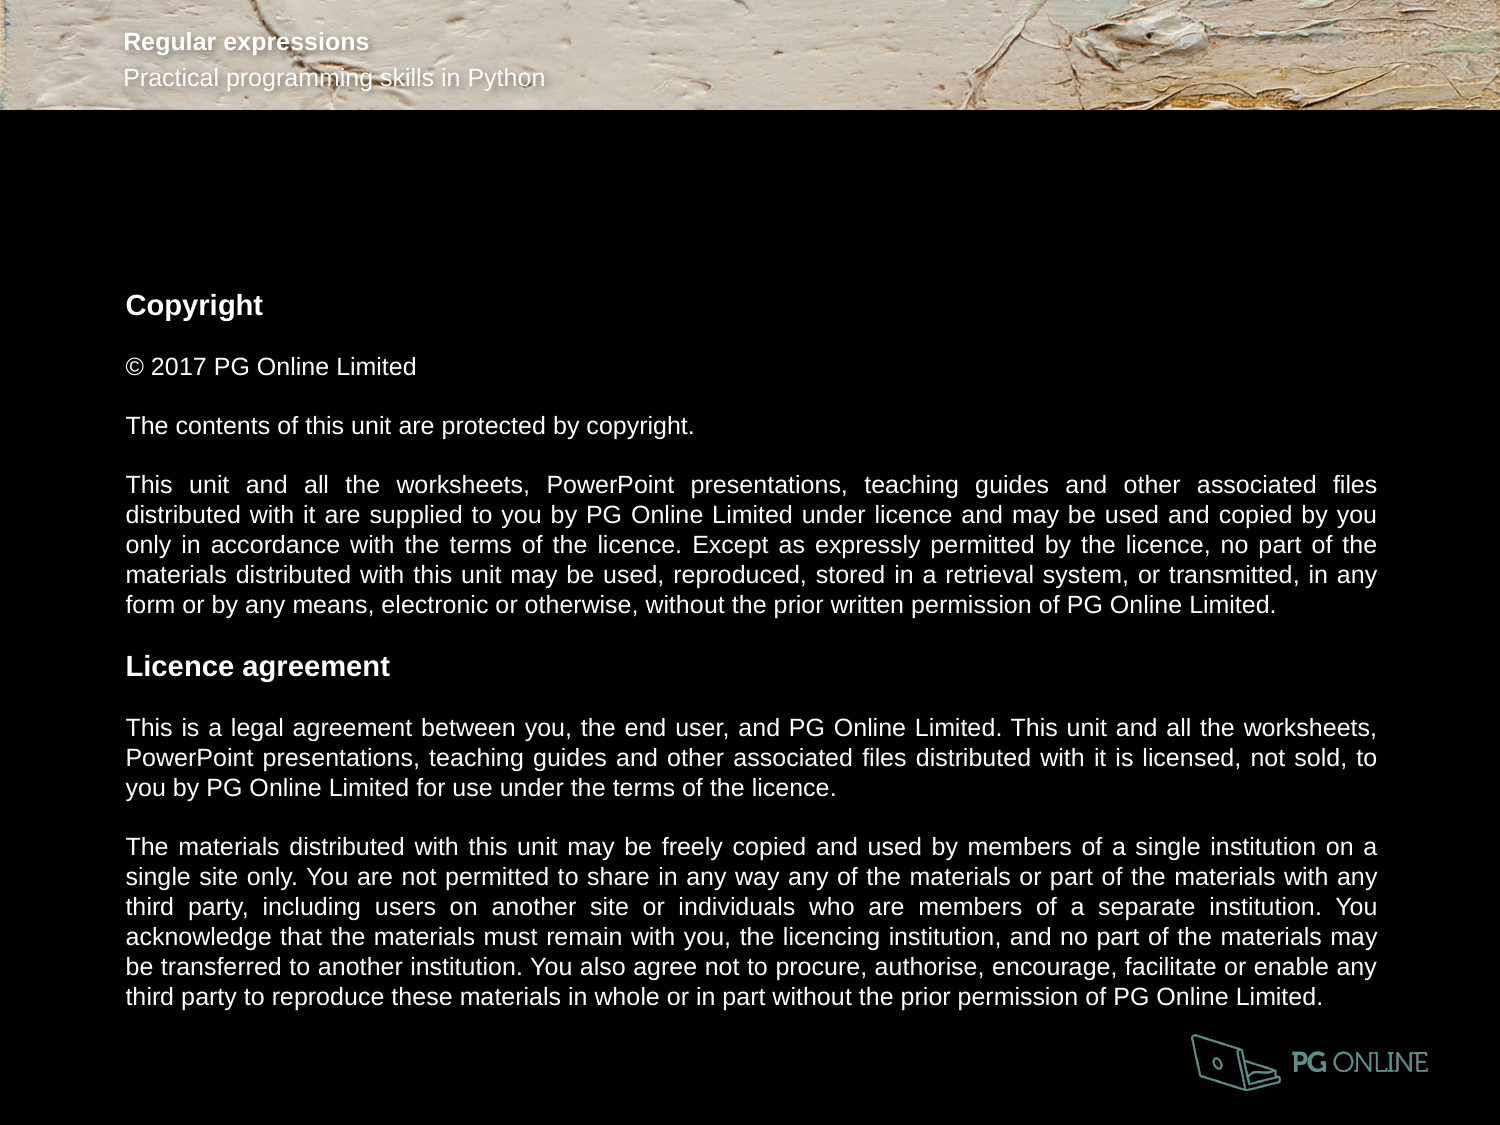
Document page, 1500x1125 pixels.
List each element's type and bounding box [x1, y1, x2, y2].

picture [0, 0, 1500, 110]
picture [1191, 1034, 1428, 1091]
